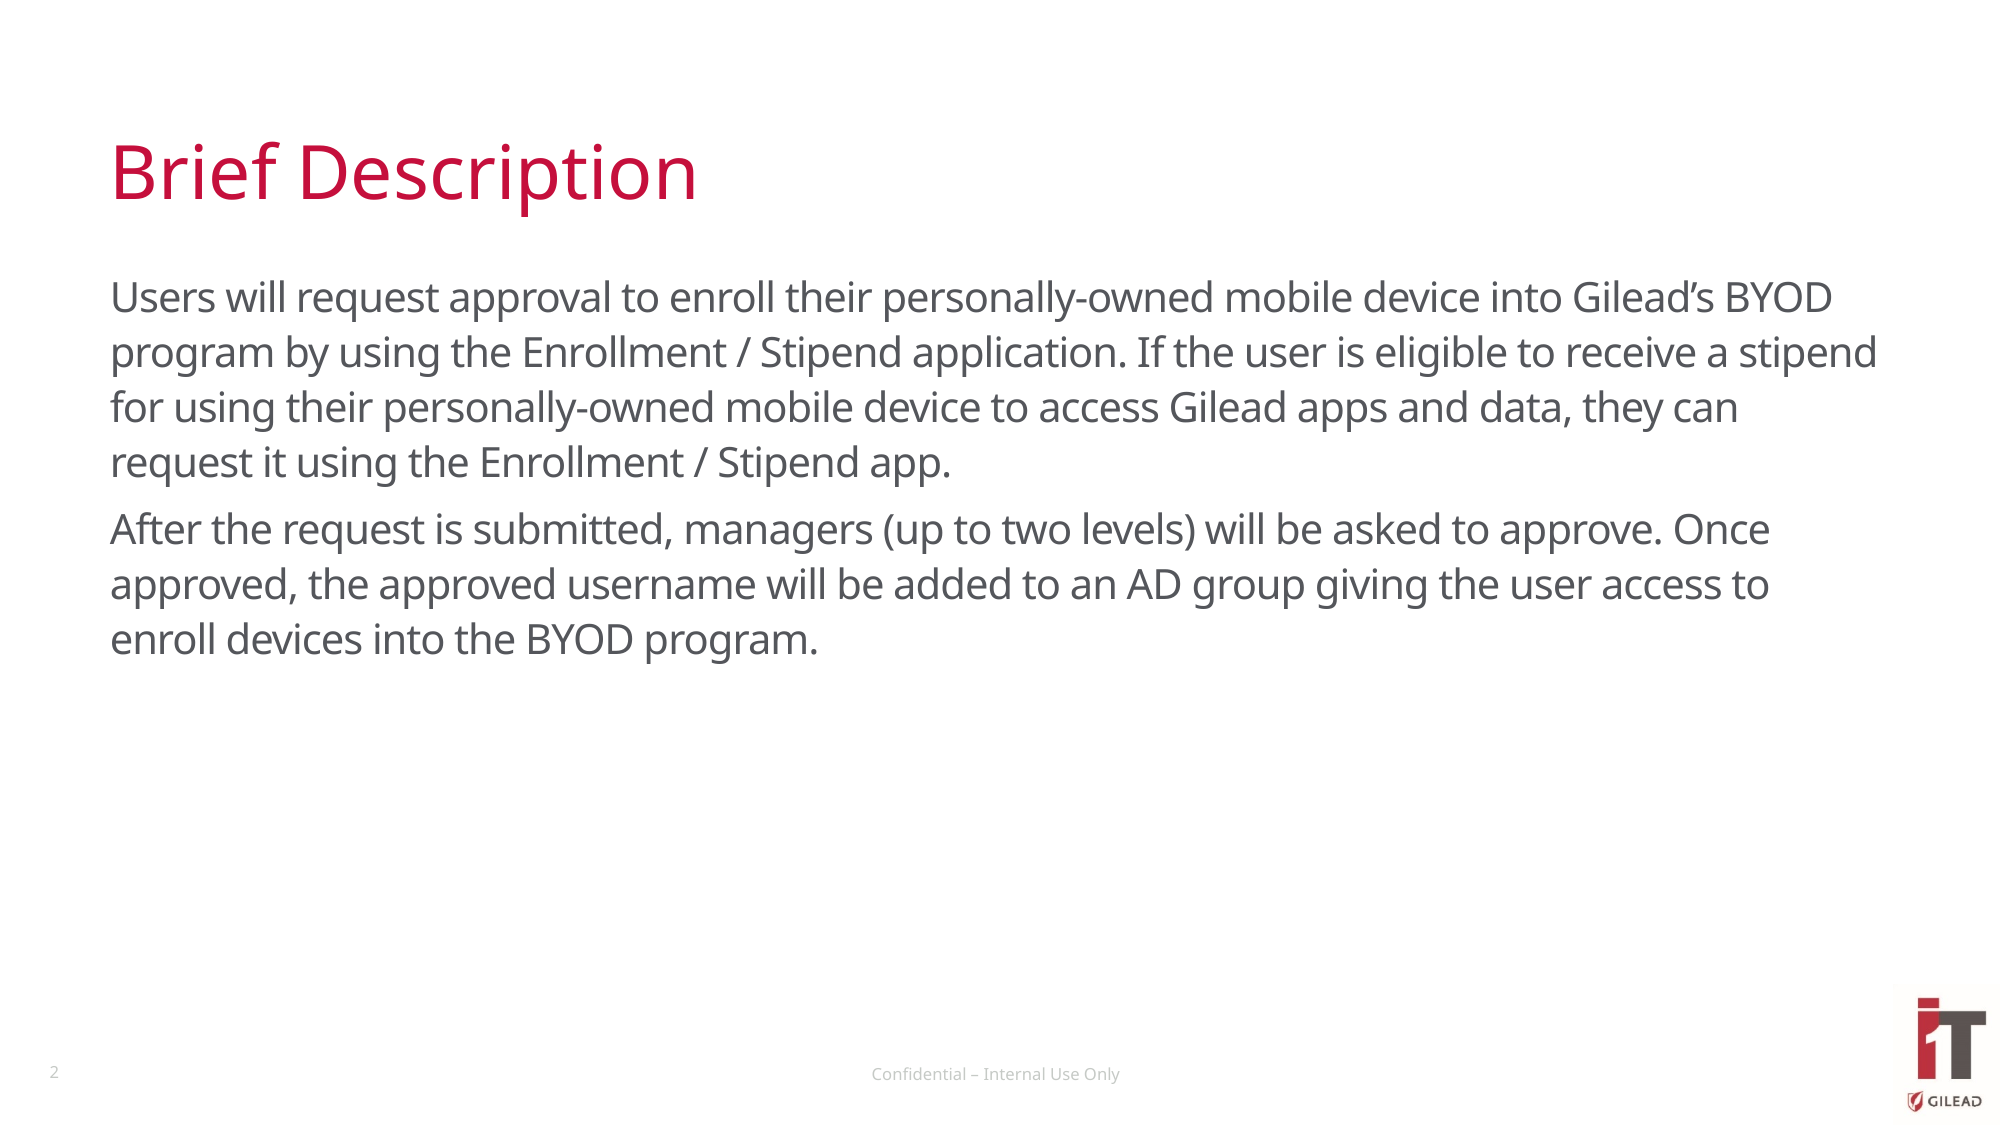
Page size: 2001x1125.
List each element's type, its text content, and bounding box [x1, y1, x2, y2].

picture [1893, 984, 2000, 1125]
title Brief Description [94, 59, 1895, 222]
list Users will request approval to enroll their personally-owned mobile device into Gilead’s BYOD program by using the Enrollment / Stipend application. If the user is eligible to receive a stipend for using their personally-owned mobile device to access Gilead apps and data, they can request it using the Enrollment / Stipend app. After the request is submitted, managers (up to two levels) will be asked to approve. Once approved, the approved username will be added to an AD group giving the user access to enroll devices into the BYOD program. [94, 257, 1895, 1013]
slide_number 2 [34, 1050, 485, 1098]
